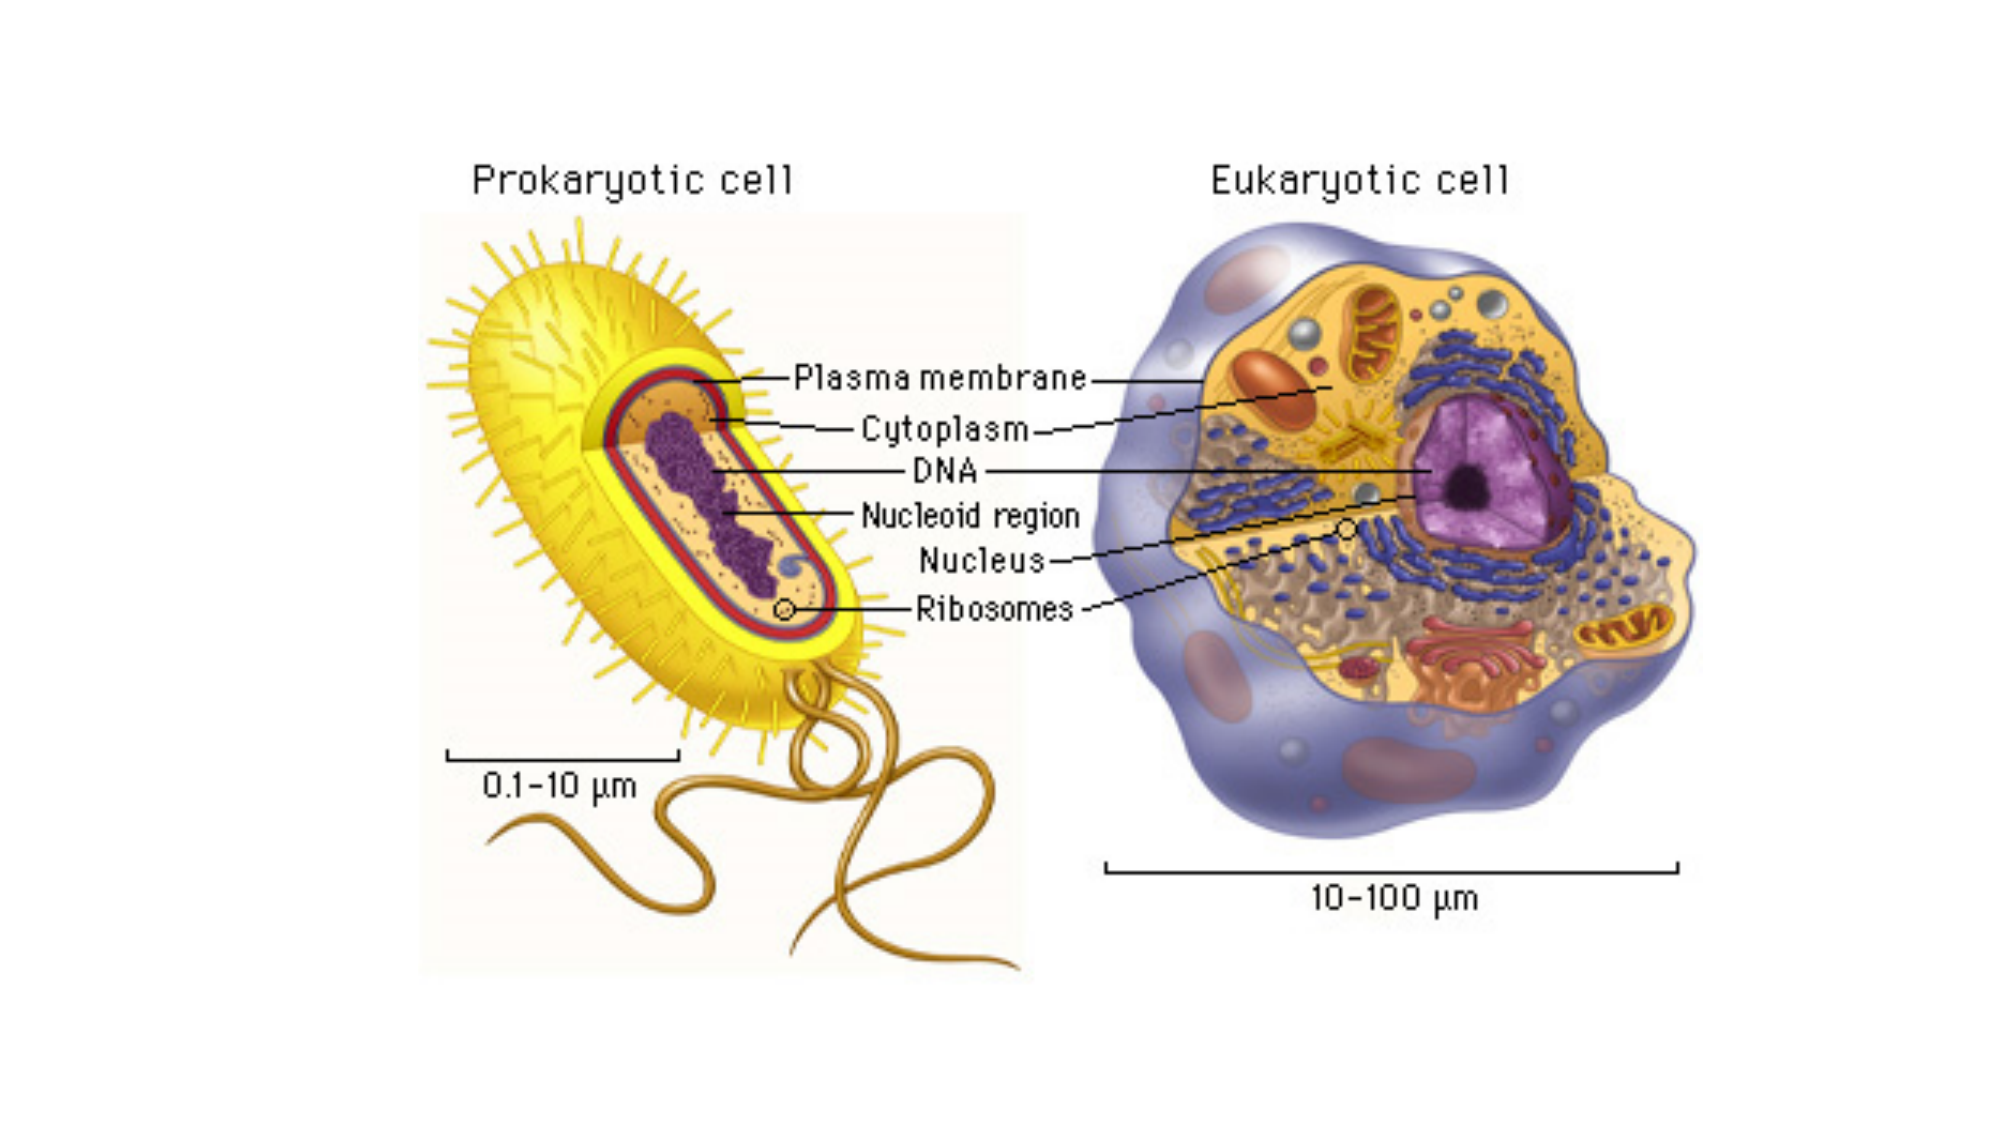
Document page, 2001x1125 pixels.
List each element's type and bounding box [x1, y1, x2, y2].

title [137, 59, 1863, 278]
list [418, 136, 1703, 988]
